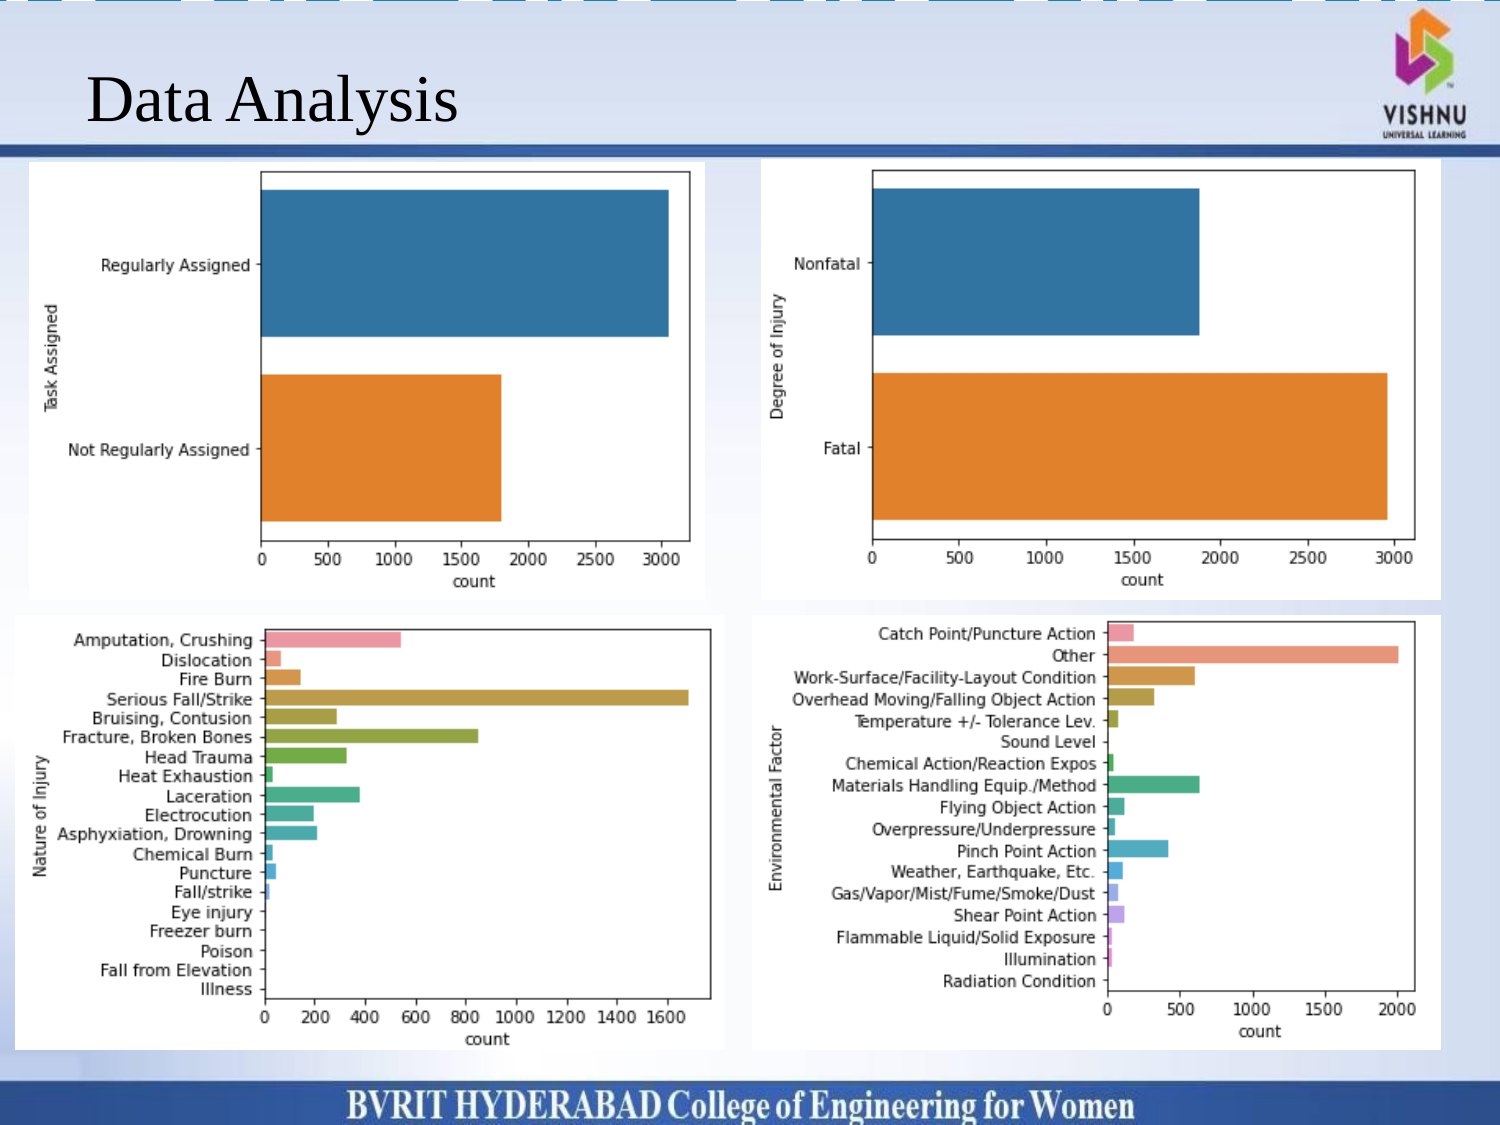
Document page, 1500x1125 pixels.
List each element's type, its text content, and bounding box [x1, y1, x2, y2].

picture [0, 0, 1500, 1125]
title Data Analysis [75, 52, 736, 243]
